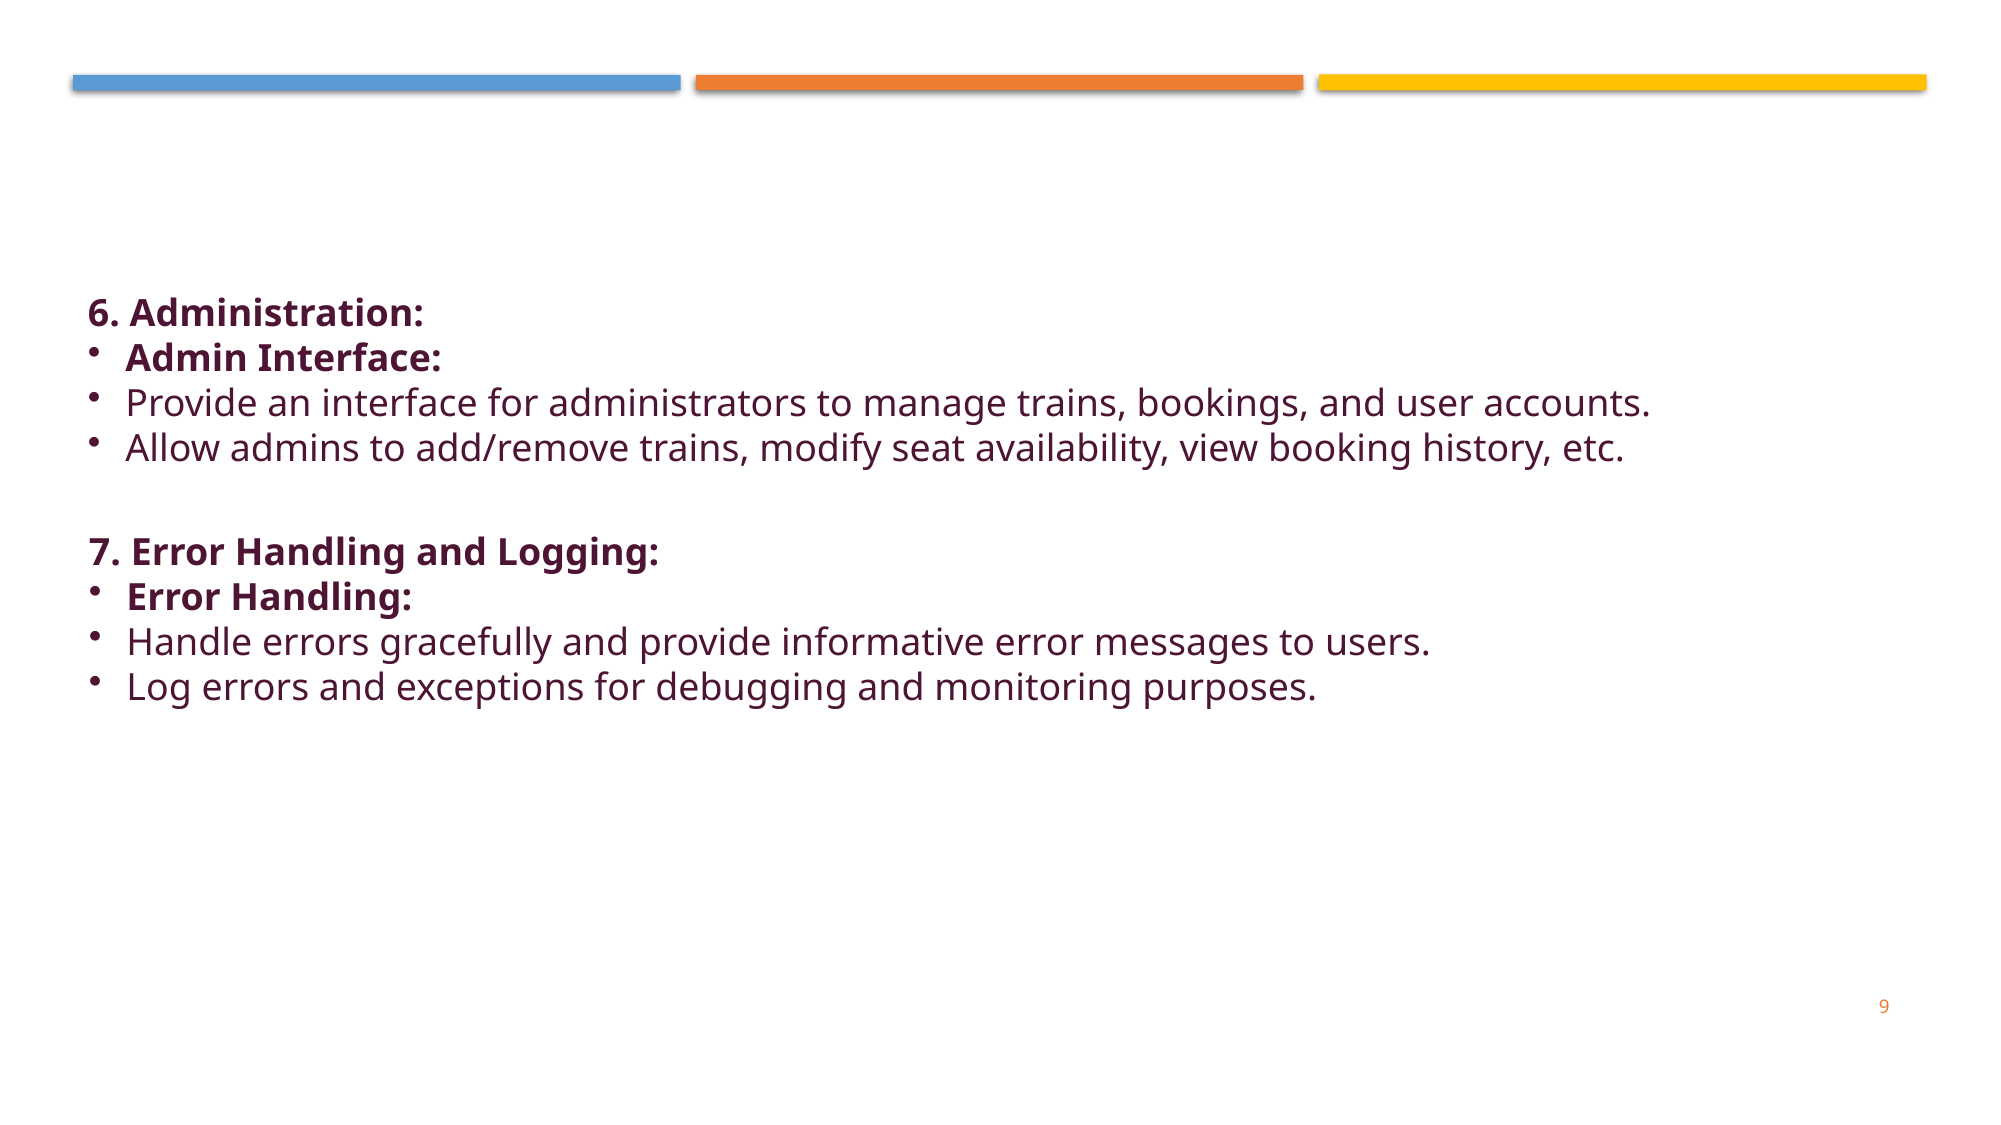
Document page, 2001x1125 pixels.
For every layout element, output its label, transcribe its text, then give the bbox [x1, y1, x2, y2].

text_box 6. Administration:​ Admin Interface:​ Provide an interface for administrators to manage trains, bookings, and user accounts.​ Allow admins to add/remove trains, modify seat availability, view booking history, etc. [72, 281, 1927, 477]
text_box 7. Error Handling and Logging: Error Handling: Handle errors gracefully and provide informative error messages to users. Log errors and exceptions for debugging and monitoring purposes. [74, 520, 1850, 716]
slide_number 9 [1732, 977, 1905, 1037]
